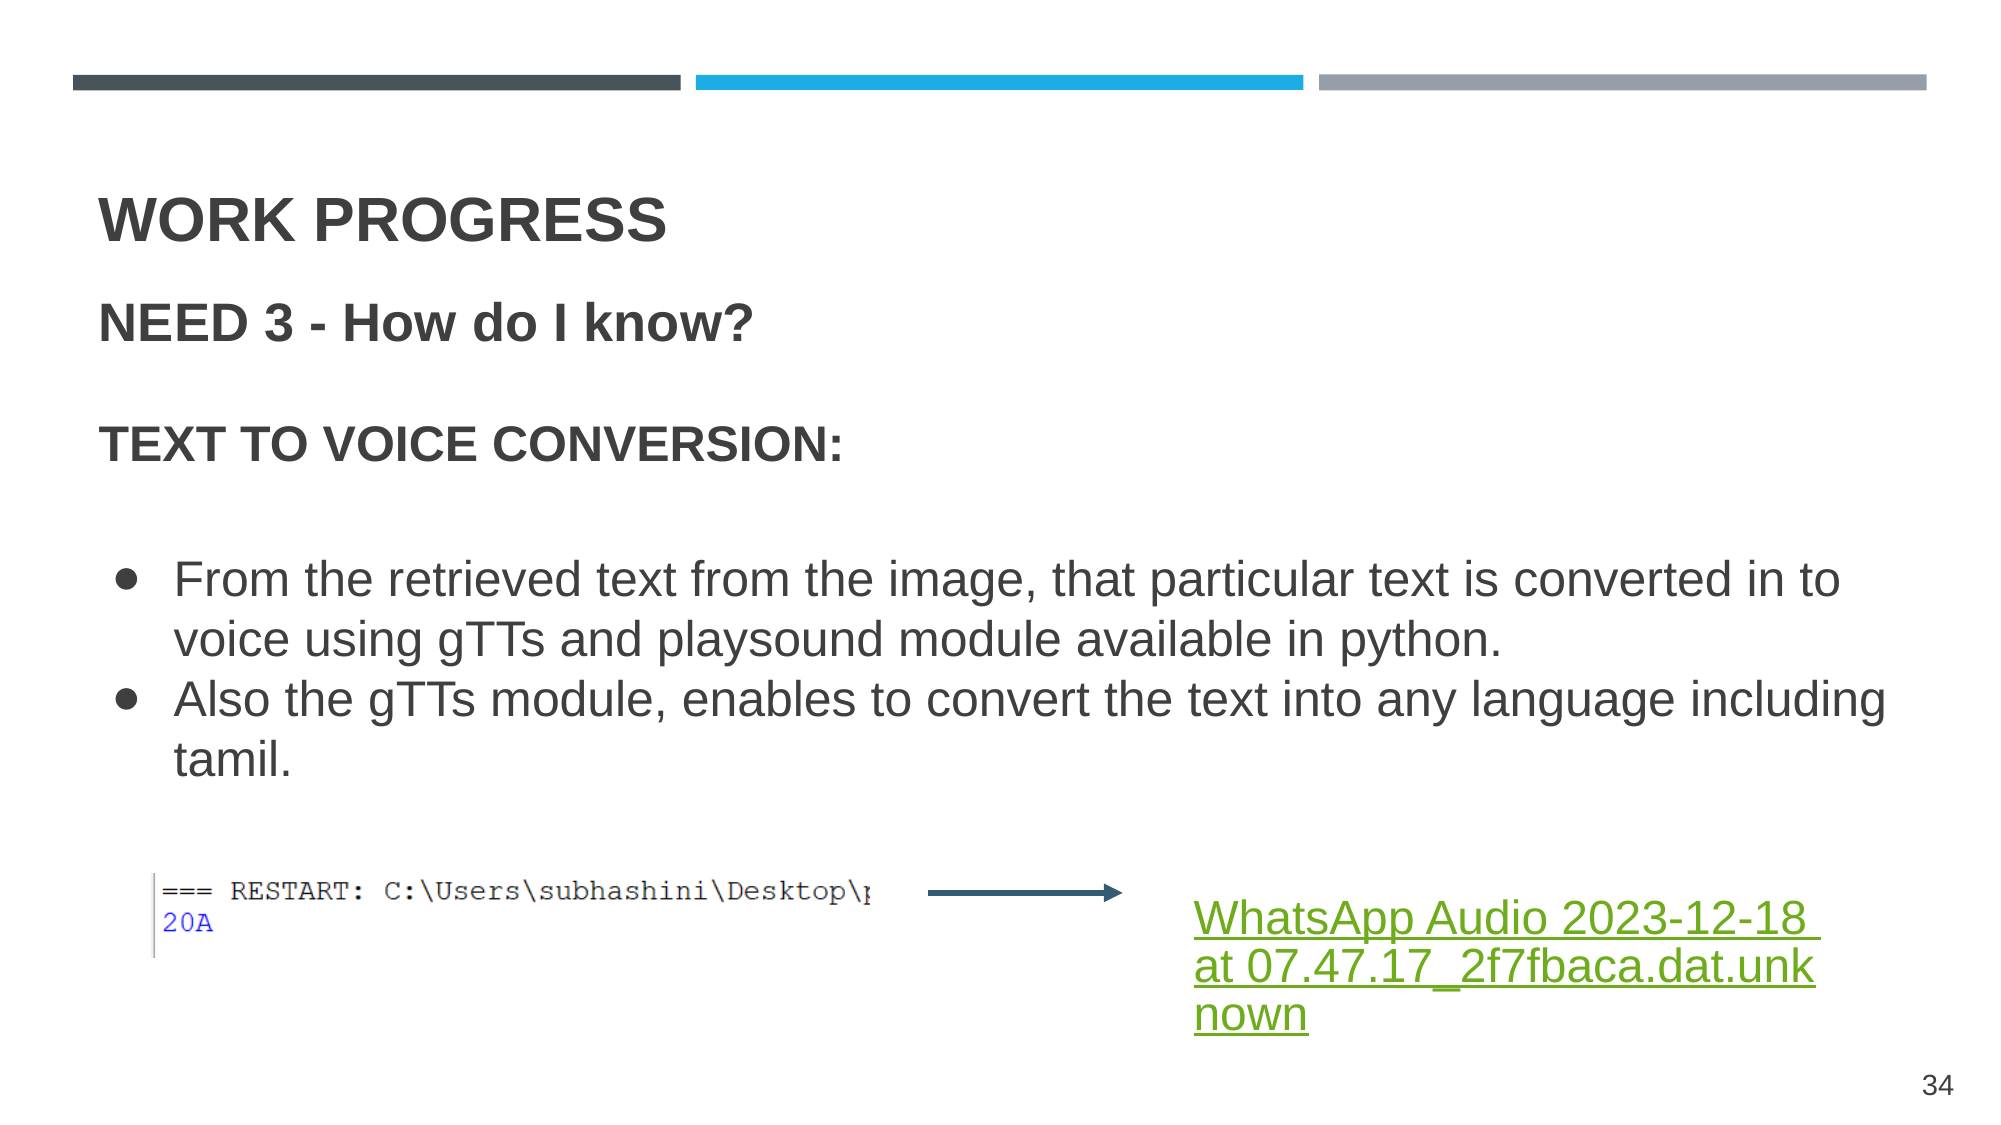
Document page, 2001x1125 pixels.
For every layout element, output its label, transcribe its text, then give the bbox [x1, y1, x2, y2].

slide_number ‹#› [1796, 1053, 1970, 1114]
picture [138, 873, 870, 958]
text_box WhatsApp Audio 2023-12-18 at 07.47.17_2f7fbaca.dat.unknown [1178, 814, 1842, 1017]
text_box WORK PROGRESS NEED 3 - How do I know? TEXT TO VOICE CONVERSION: From the retrieved text from the image, that particular text is converted in to voice using gTTs and playsound module available in python. Also the gTTs module, enables to convert the text into any language including tamil. [83, 126, 1935, 1045]
